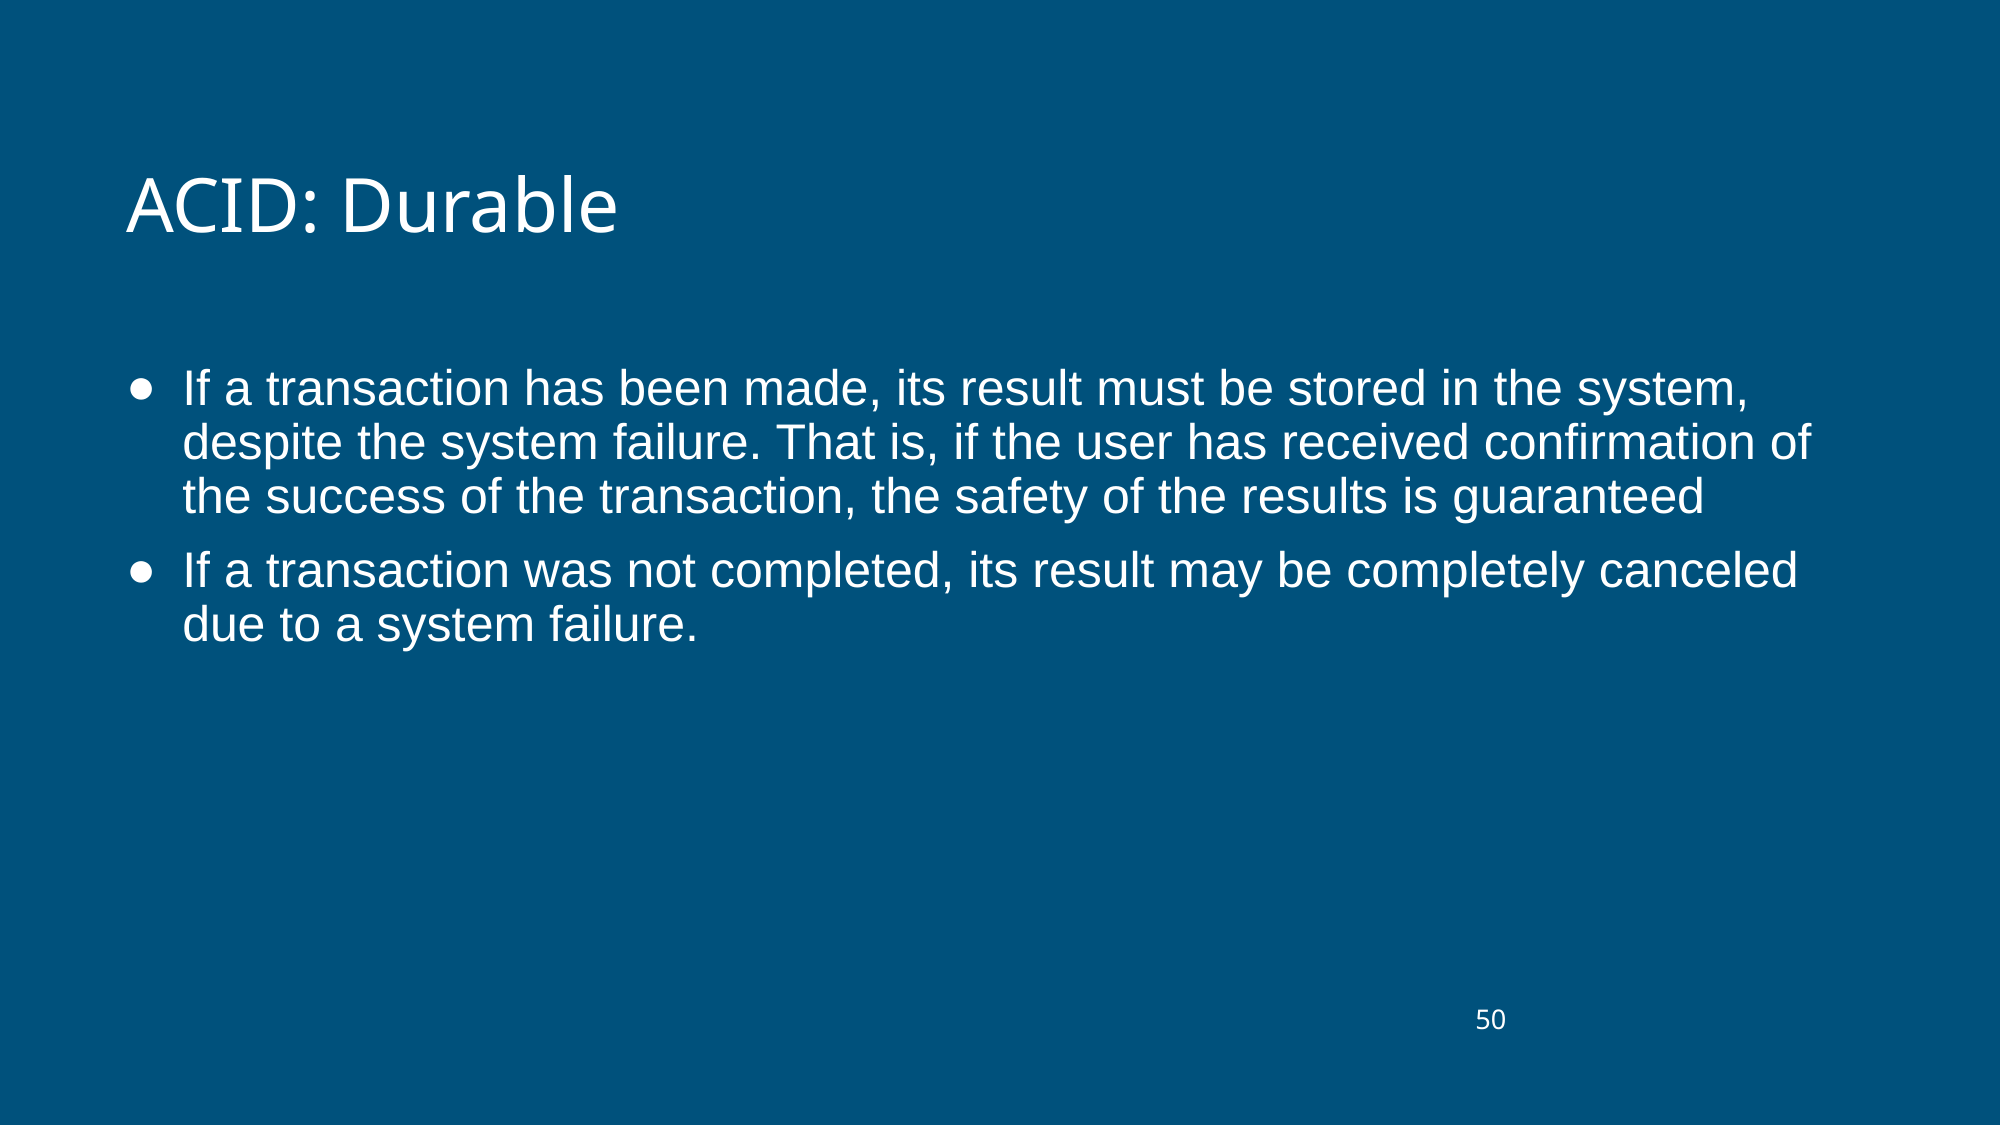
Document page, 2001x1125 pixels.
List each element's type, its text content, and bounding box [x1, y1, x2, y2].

slide_number ‹#› [1409, 991, 1522, 1051]
list If a transaction has been made, its result must be stored in the system, despite the system failure. That is, if the user has received confirmation of the success of the transaction, the safety of the results is guaranteed If a transaction was not completed, its result may be completely canceled due to a system failure. [111, 354, 1851, 992]
title ACID: Durable [111, 99, 1522, 317]
